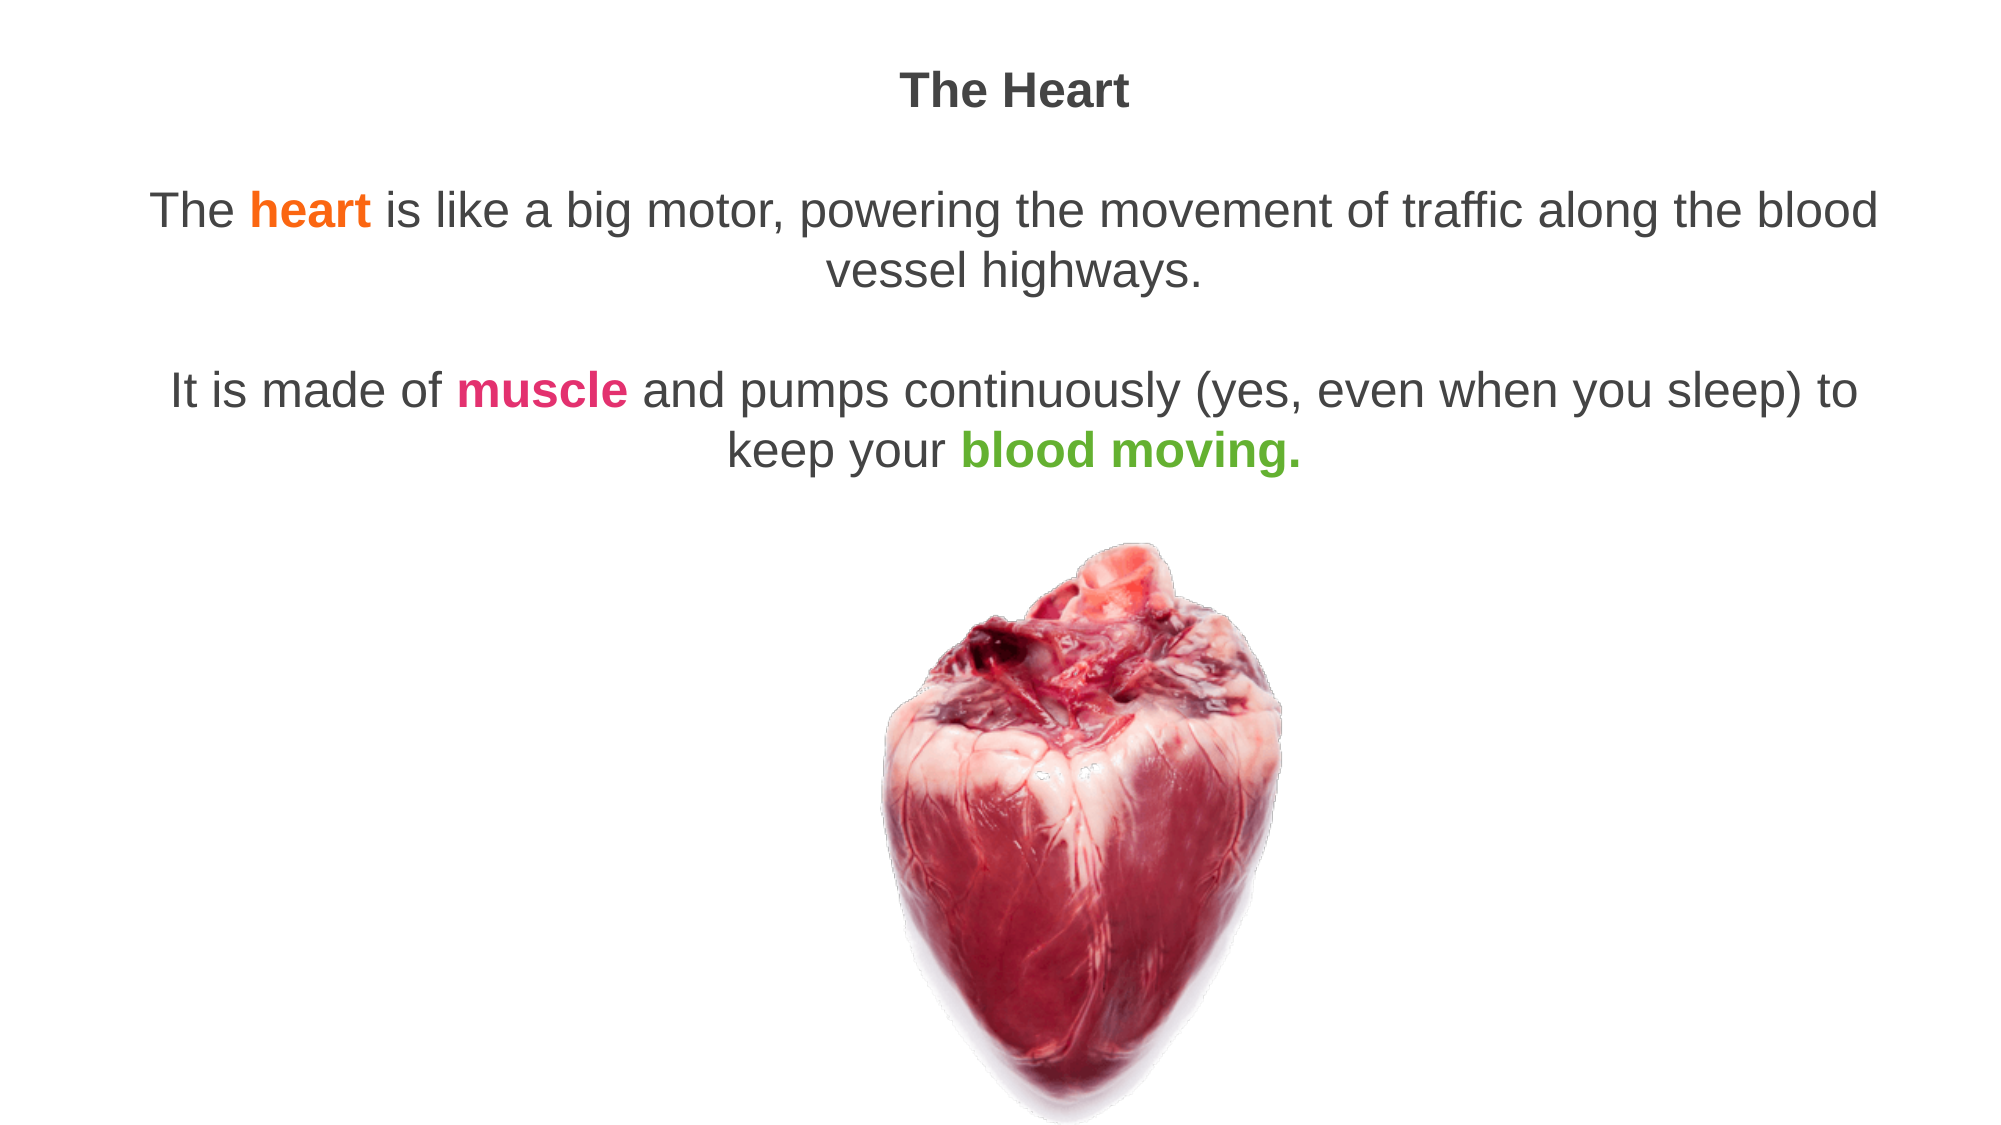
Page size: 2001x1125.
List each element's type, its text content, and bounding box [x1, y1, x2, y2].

text_box The Heart The heart is like a big motor, powering the movement of traffic along the blood vessel highways. It is made of muscle and pumps continuously (yes, even when you sleep) to keep your blood moving. [99, 50, 1930, 485]
picture [854, 520, 1304, 1125]
